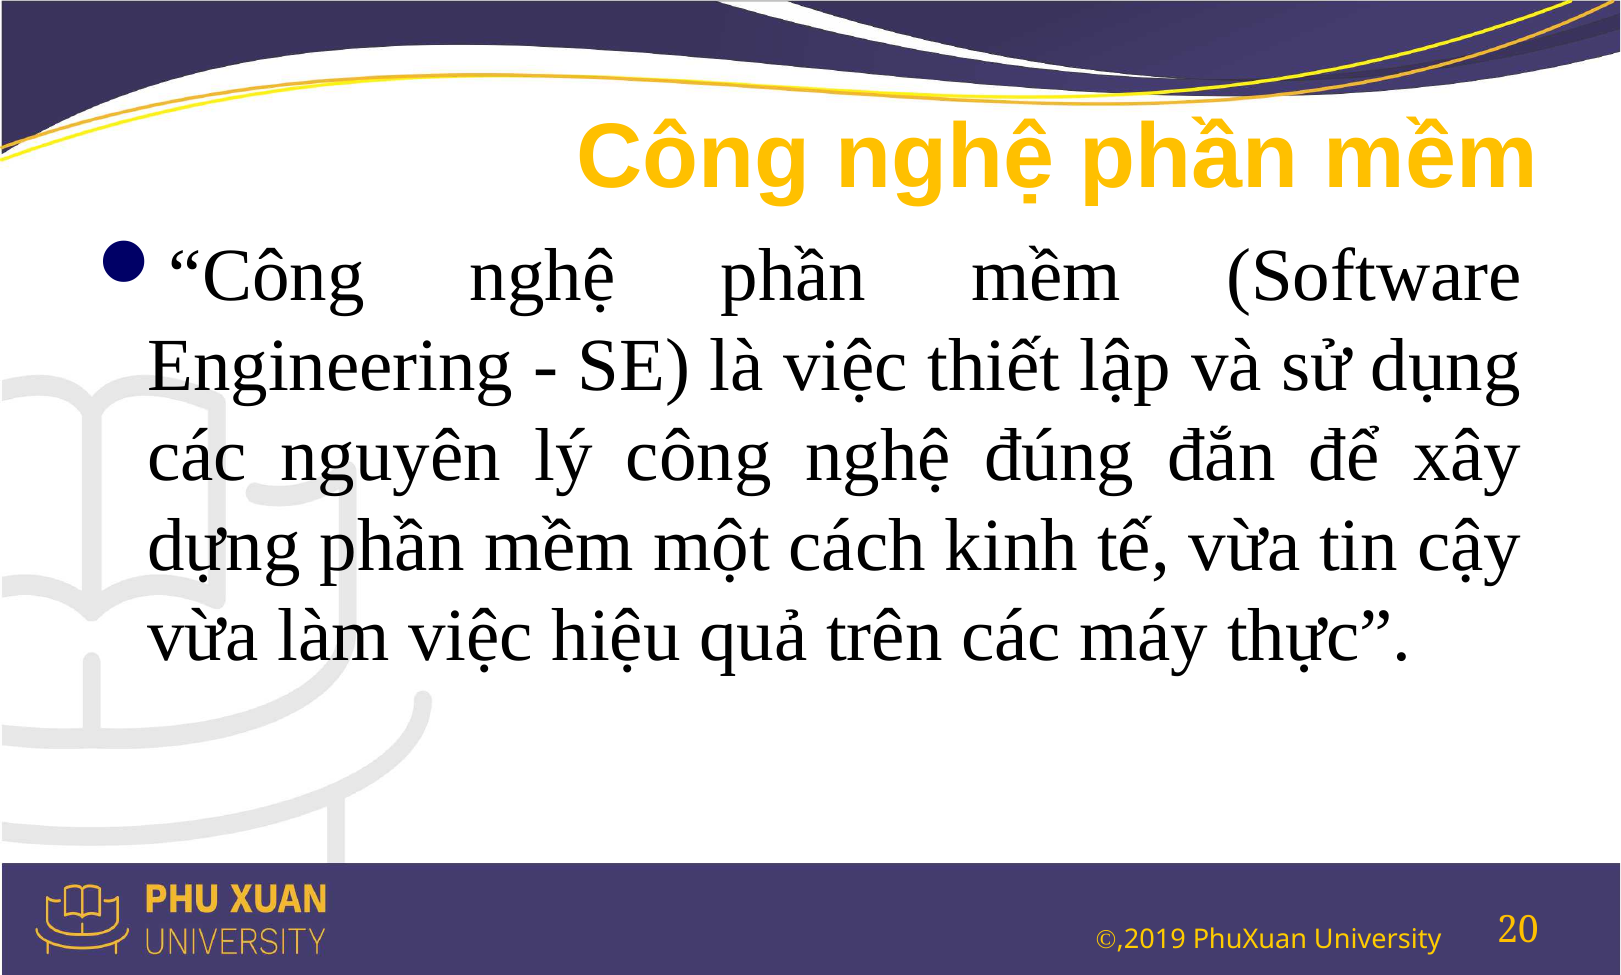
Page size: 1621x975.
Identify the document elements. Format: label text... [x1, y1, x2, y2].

title Công nghệ phần mềm [81, 43, 1540, 206]
picture [0, 0, 1621, 975]
slide_number 20 [1404, 903, 1539, 956]
list “Công nghệ phần mềm (Software Engineering - SE) là việc thiết lập và sử dụng các nguyên lý công nghệ đúng đắn để xây dựng phần mềm một cách kinh tế, vừa tin cậy vừa làm việc hiệu quả trên các máy thực”. [81, 216, 1540, 841]
